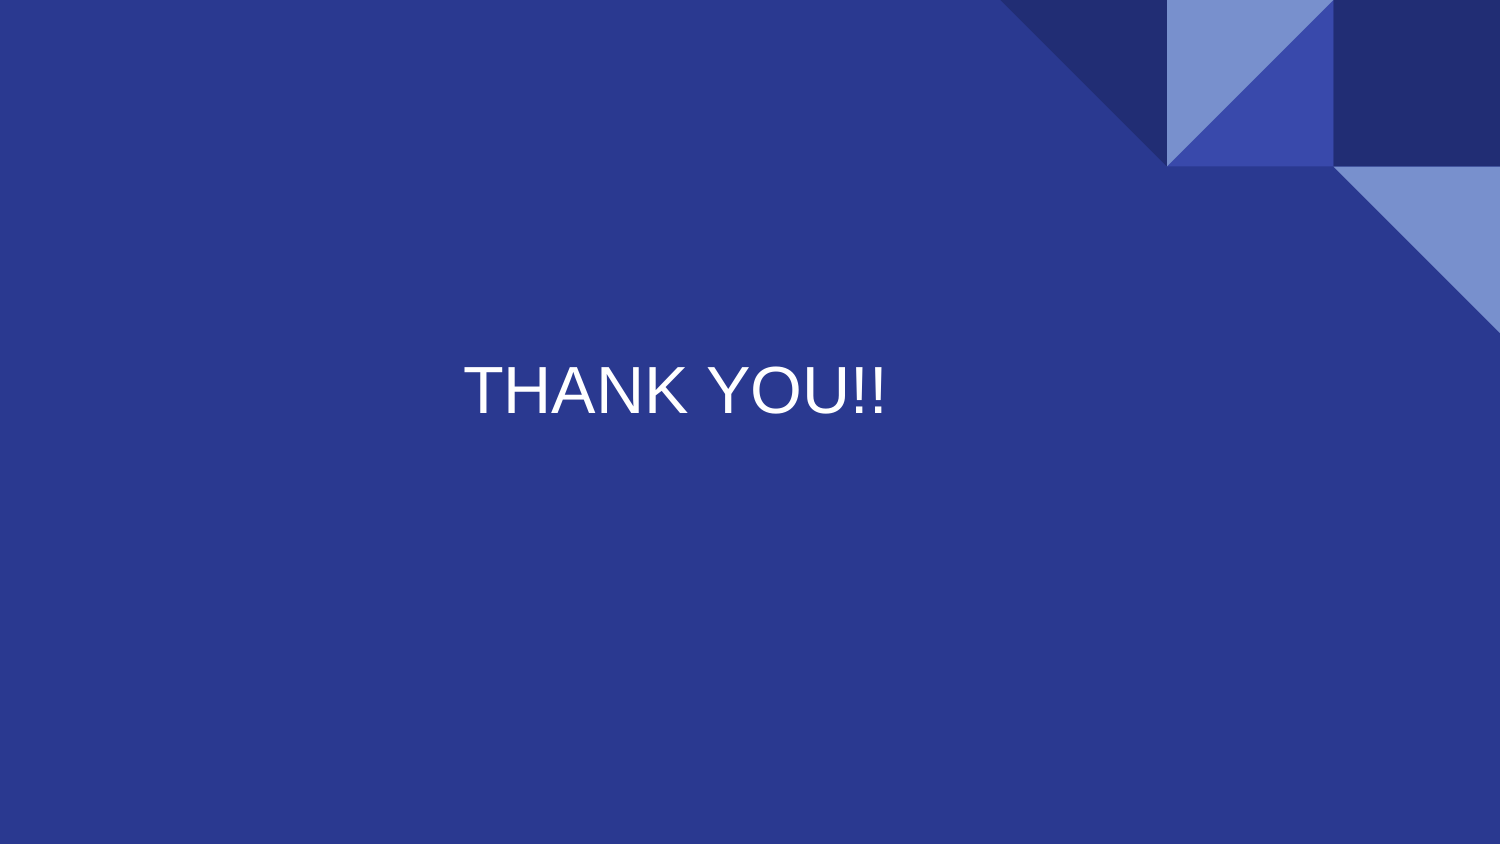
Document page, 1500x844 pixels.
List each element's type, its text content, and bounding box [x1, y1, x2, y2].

text_box THANK YOU!! [448, 339, 972, 435]
